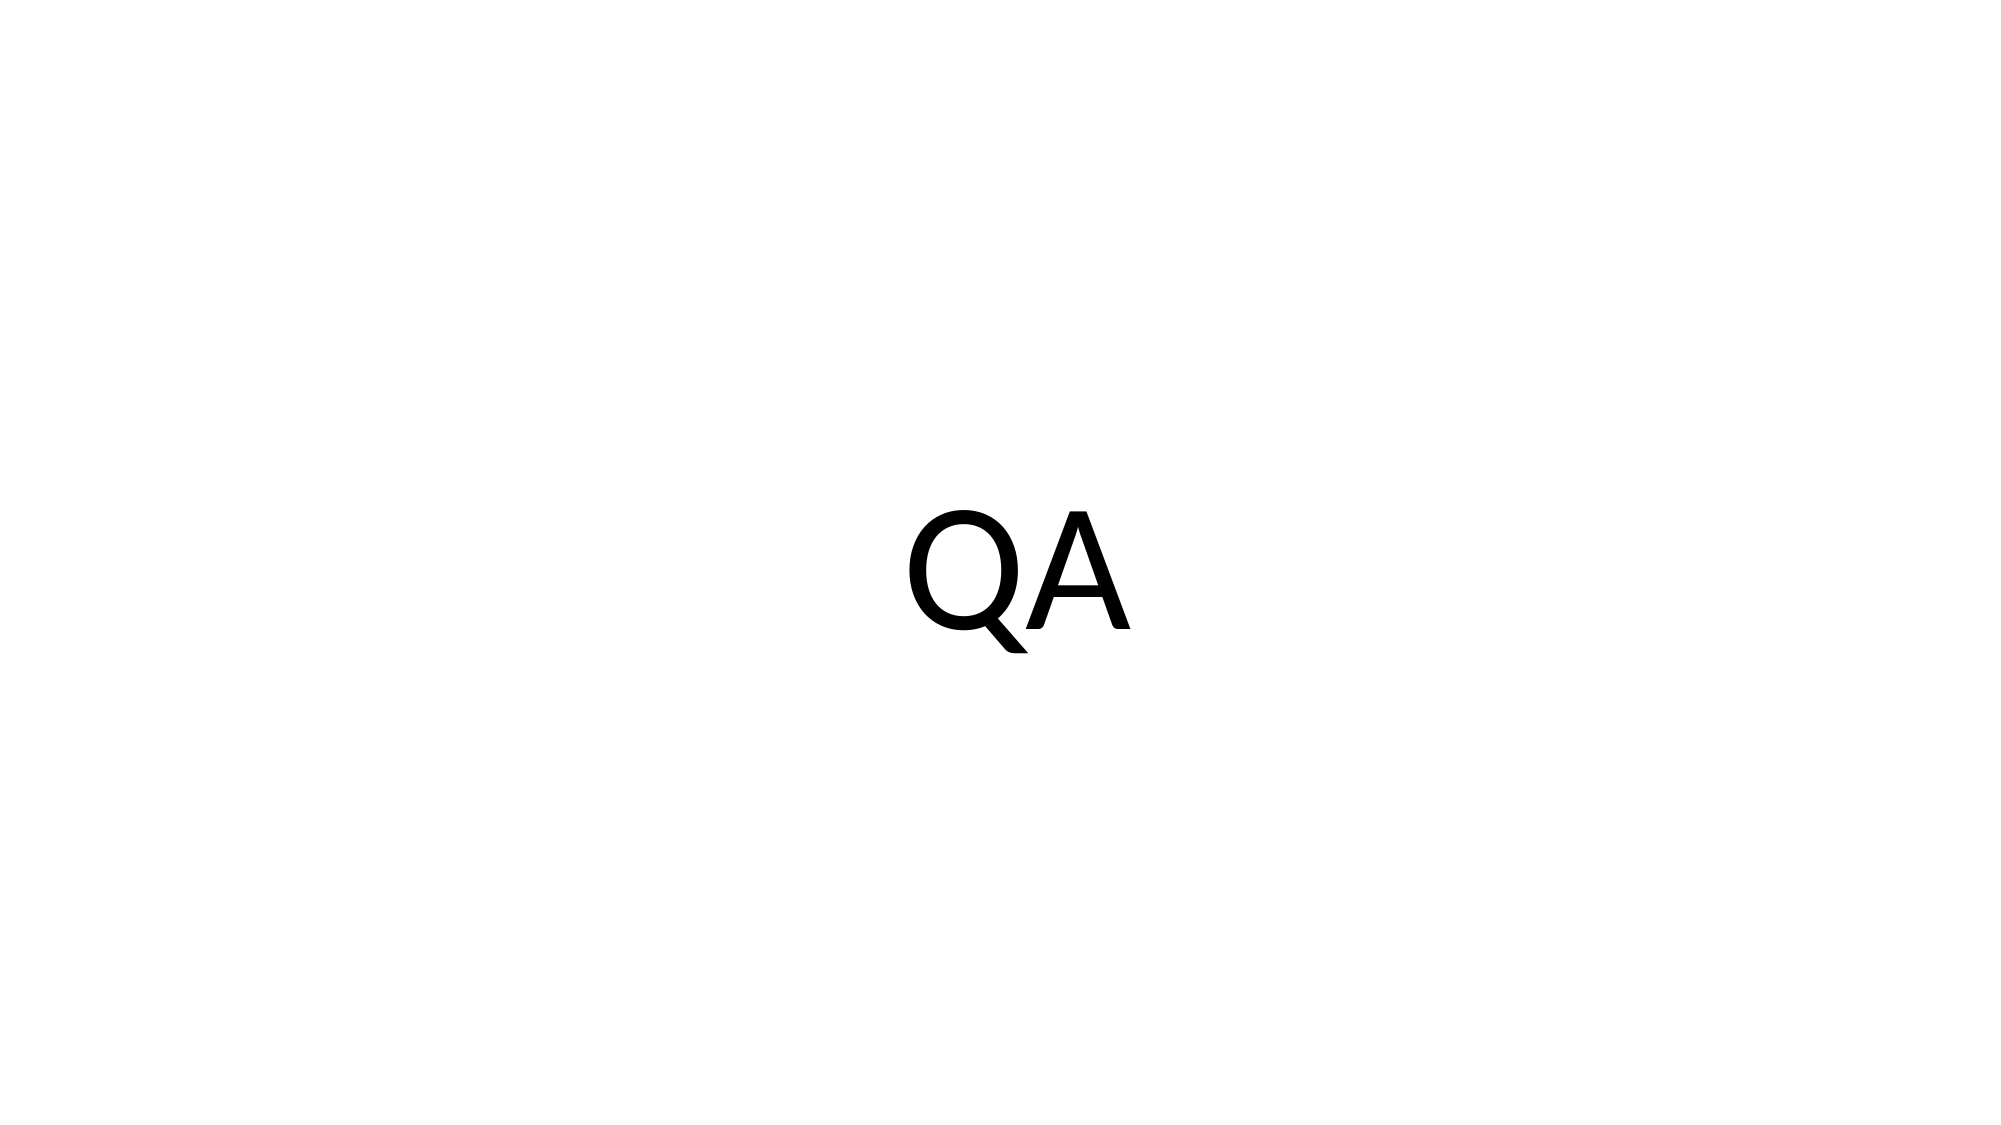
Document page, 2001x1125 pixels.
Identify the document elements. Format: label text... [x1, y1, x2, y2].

list QA [137, 299, 1863, 1014]
